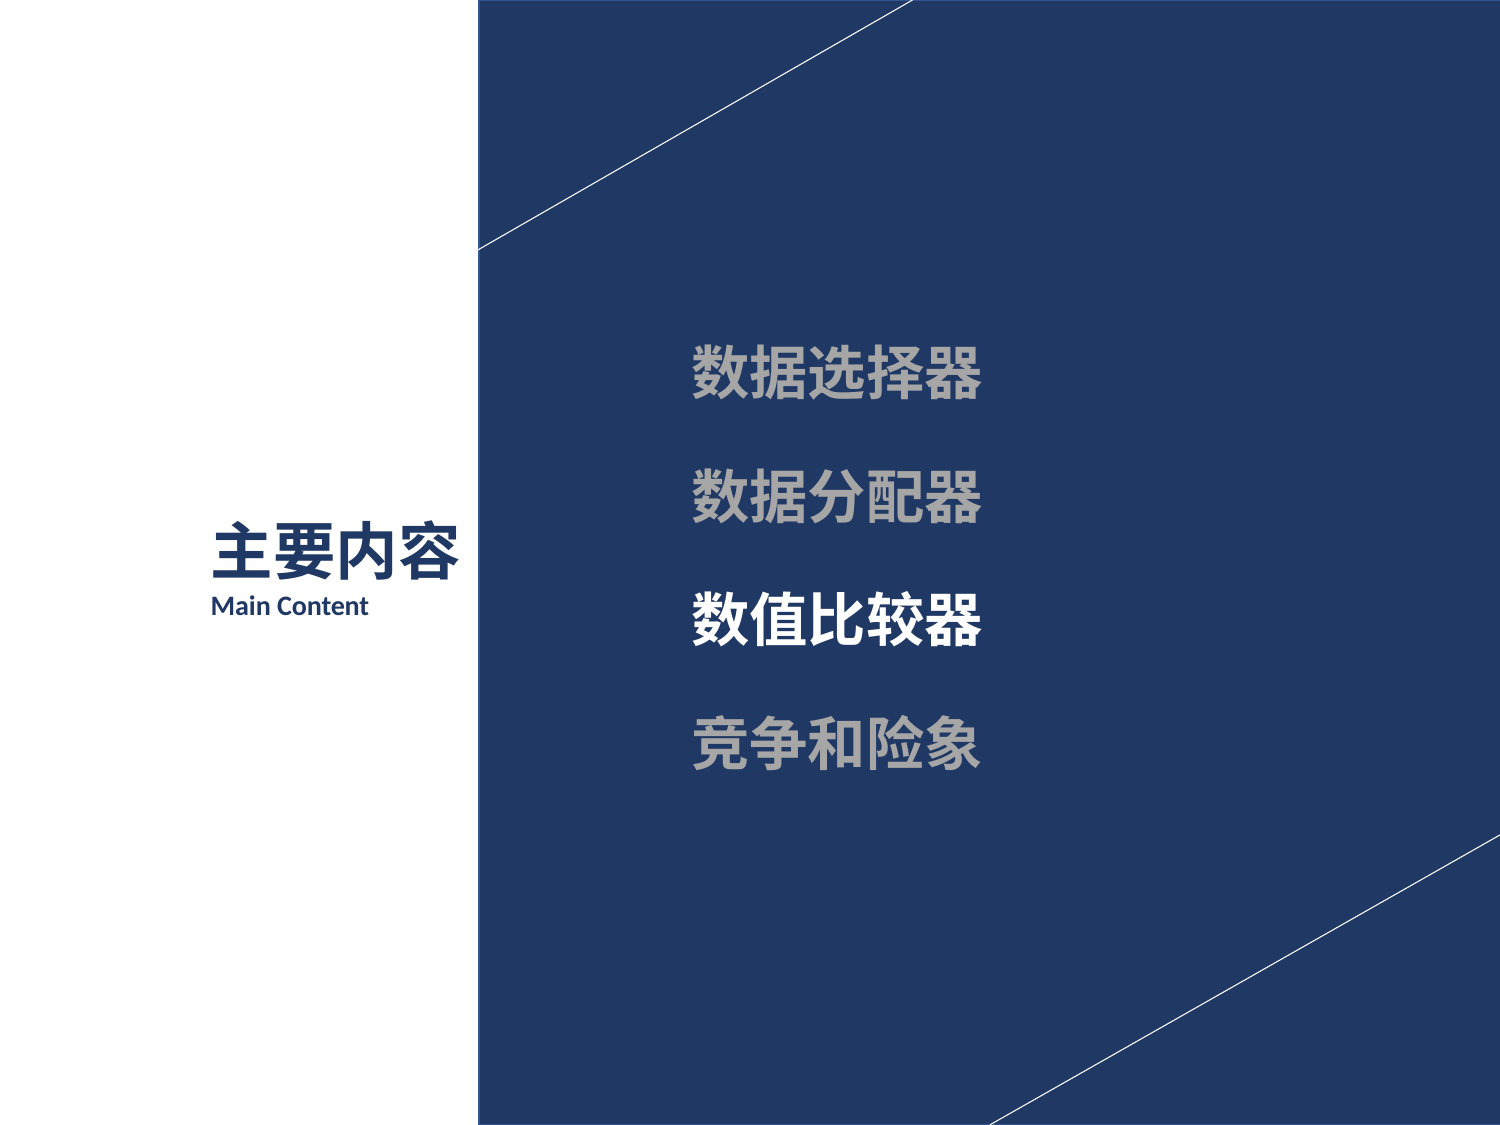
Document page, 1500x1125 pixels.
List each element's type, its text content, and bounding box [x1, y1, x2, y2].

text_box 竞争和险象 [676, 699, 1223, 785]
text_box 数值比较器 [676, 576, 1256, 661]
text_box 主要内容 Main Content [195, 504, 478, 629]
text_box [989, 834, 1500, 1125]
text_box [477, 0, 913, 251]
text_box 数据选择器 [676, 328, 1256, 414]
text_box 数据分配器 [676, 452, 1256, 538]
text_box [478, 0, 1500, 1125]
